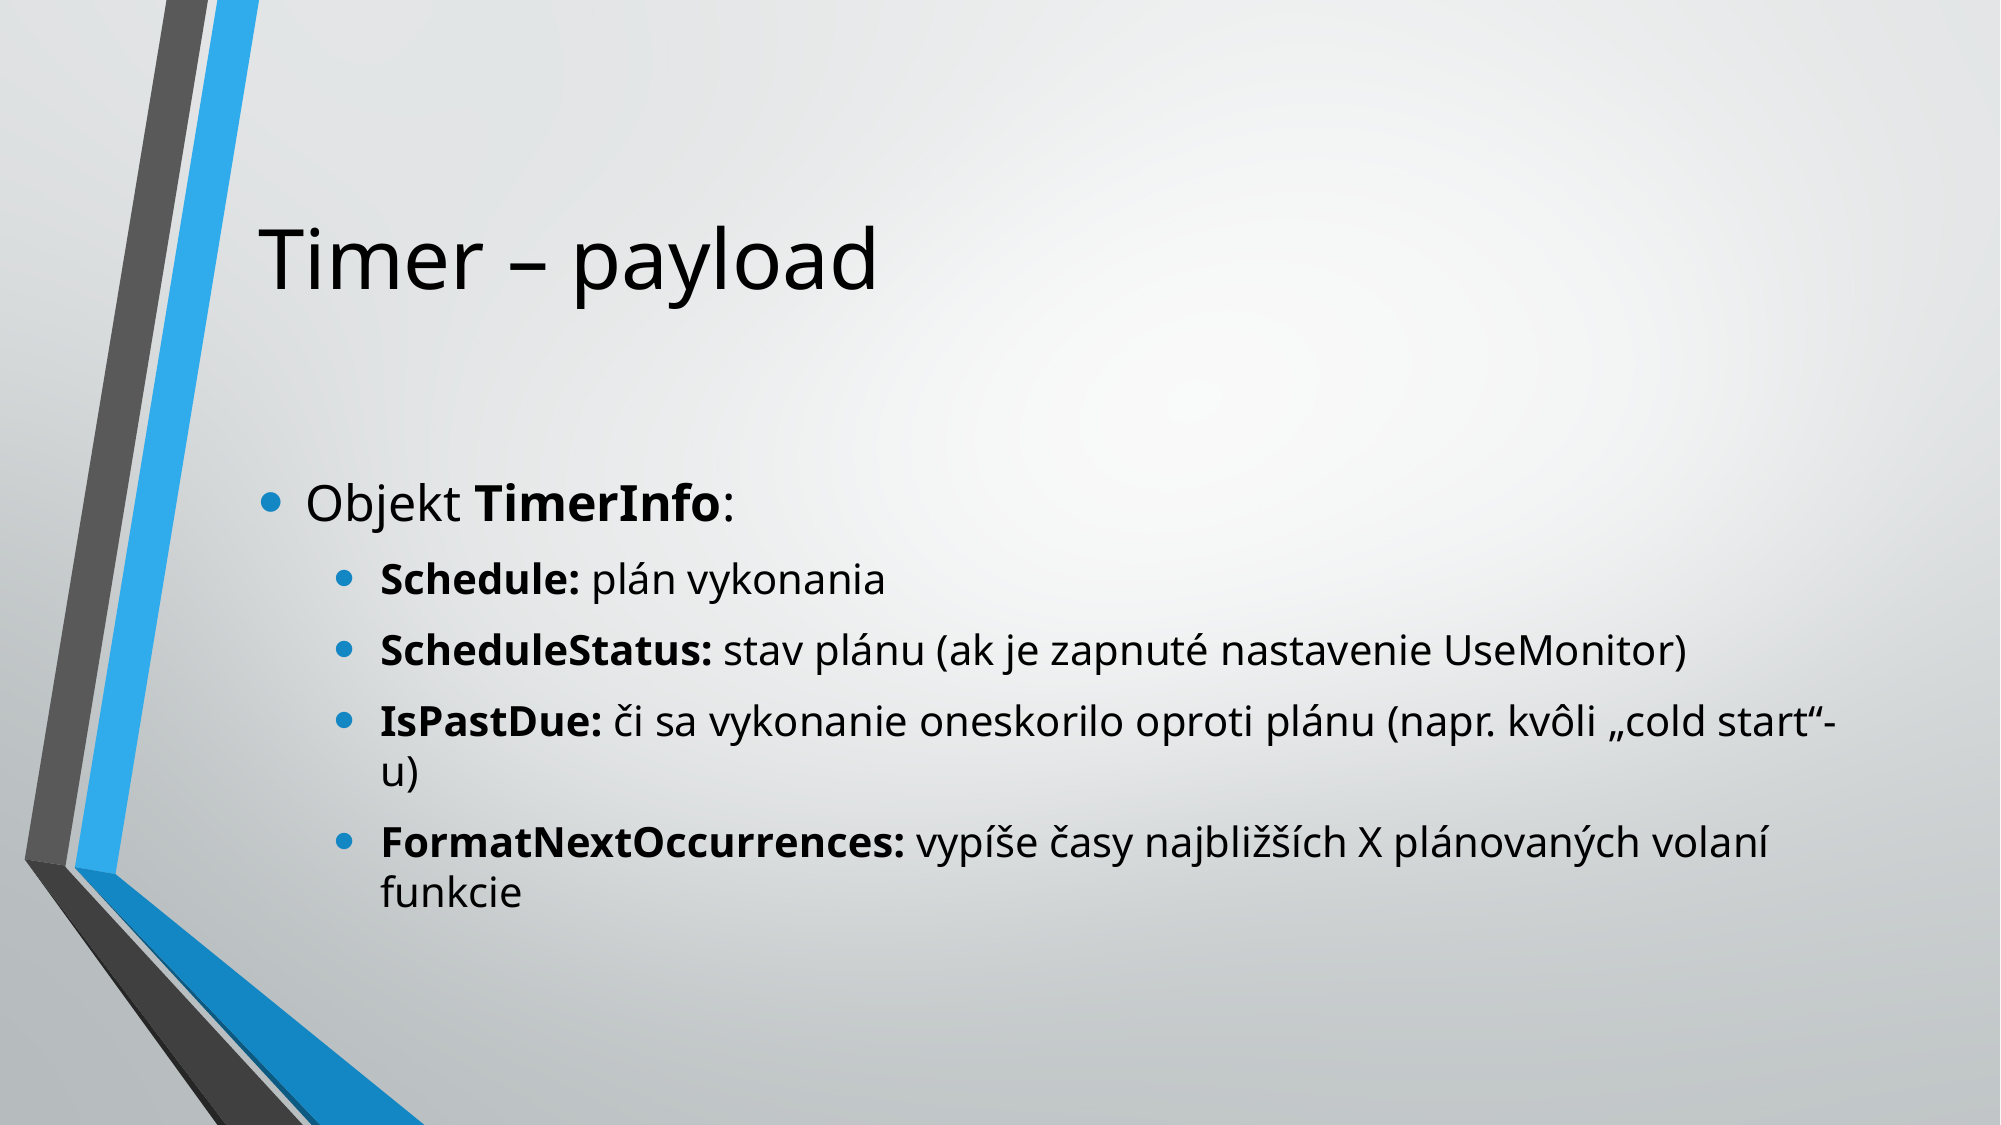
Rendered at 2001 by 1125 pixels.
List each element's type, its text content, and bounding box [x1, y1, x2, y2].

title Timer – payload [243, 112, 1887, 400]
list Objekt TimerInfo: Schedule: plán vykonania ScheduleStatus: stav plánu (ak je zapnuté nastavenie UseMonitor) IsPastDue: či sa vykonanie oneskorilo oproti plánu (napr. kvôli „cold start“-u) FormatNextOccurrences: vypíše časy najbližších X plánovaných volaní funkcie [243, 437, 1887, 950]
